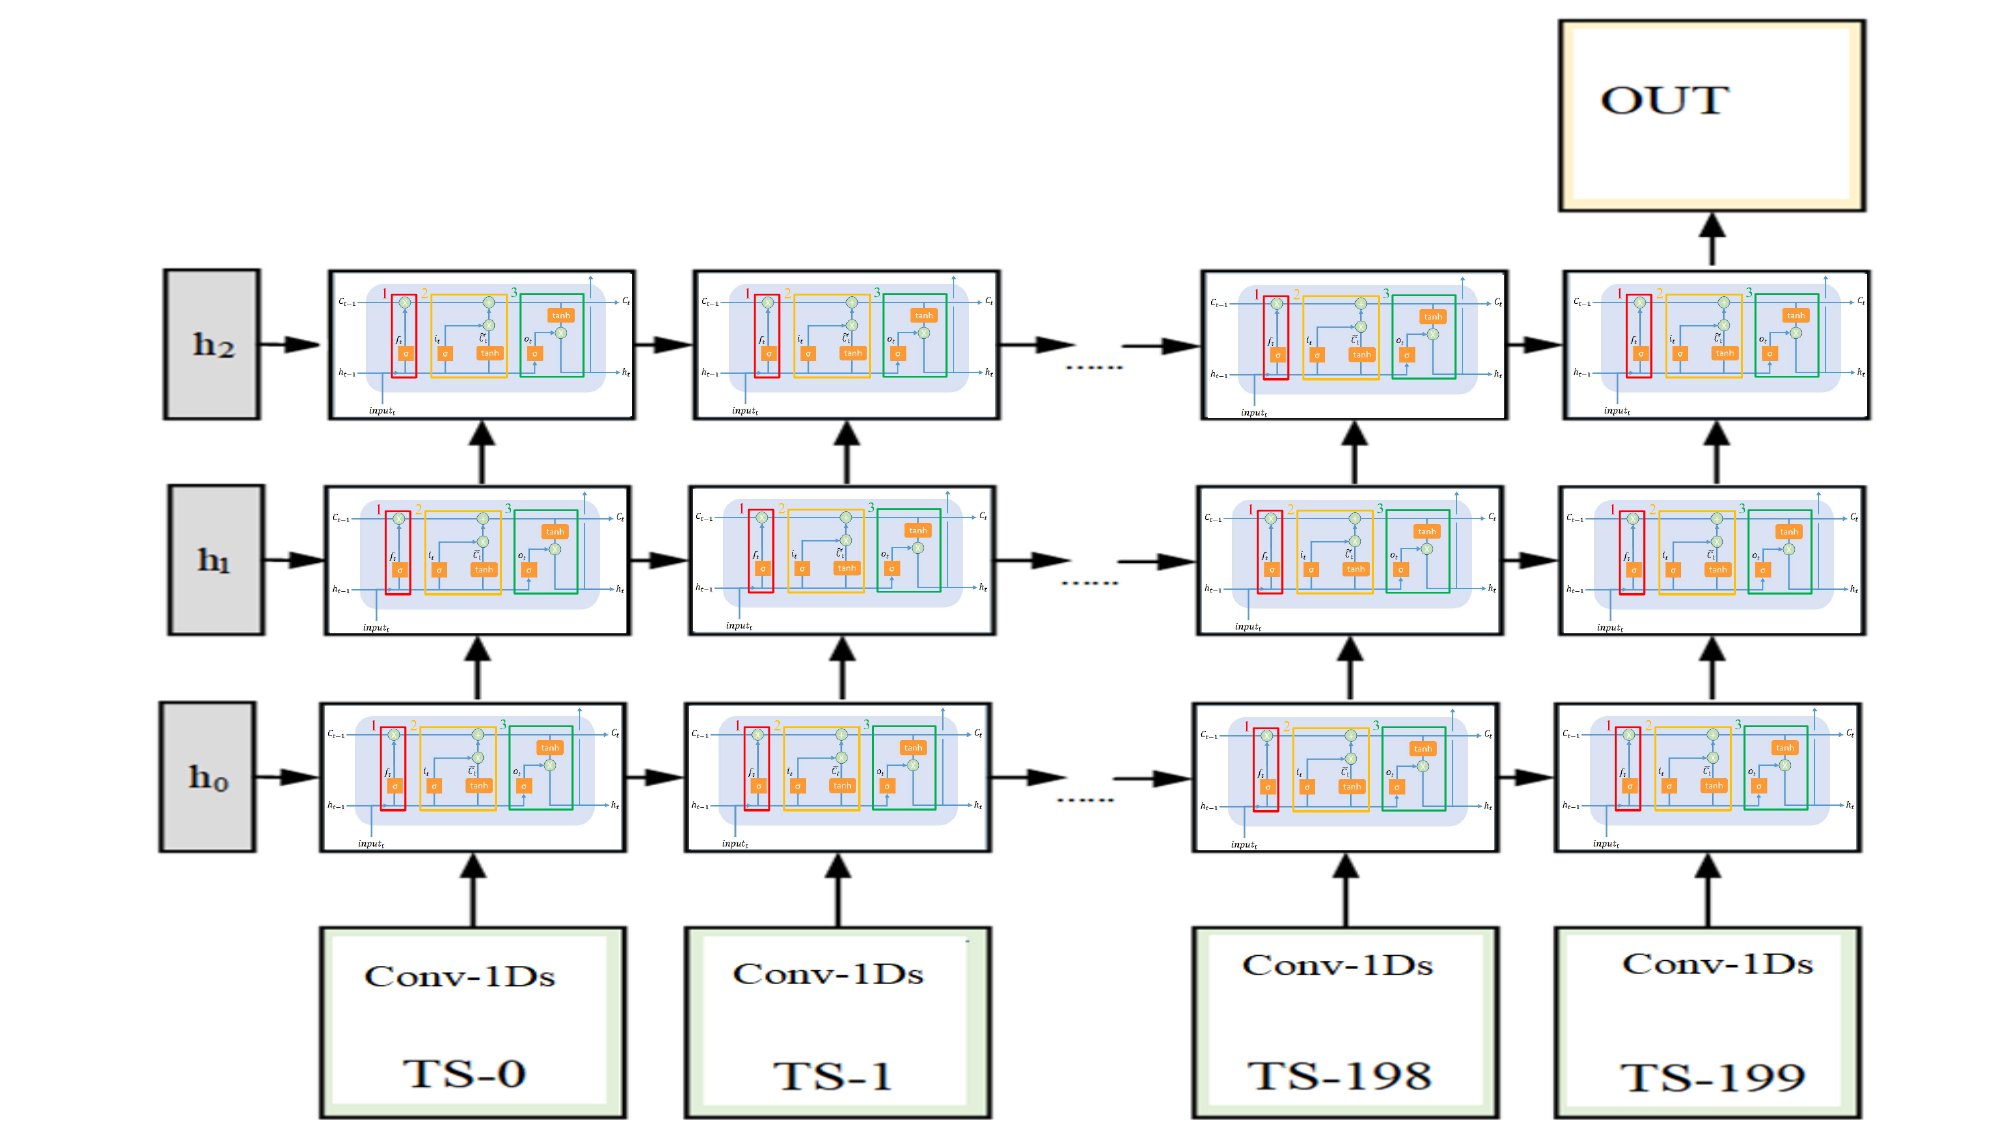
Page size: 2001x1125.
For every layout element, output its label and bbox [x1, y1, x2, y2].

list [336, 274, 632, 416]
picture [141, 0, 1889, 1125]
